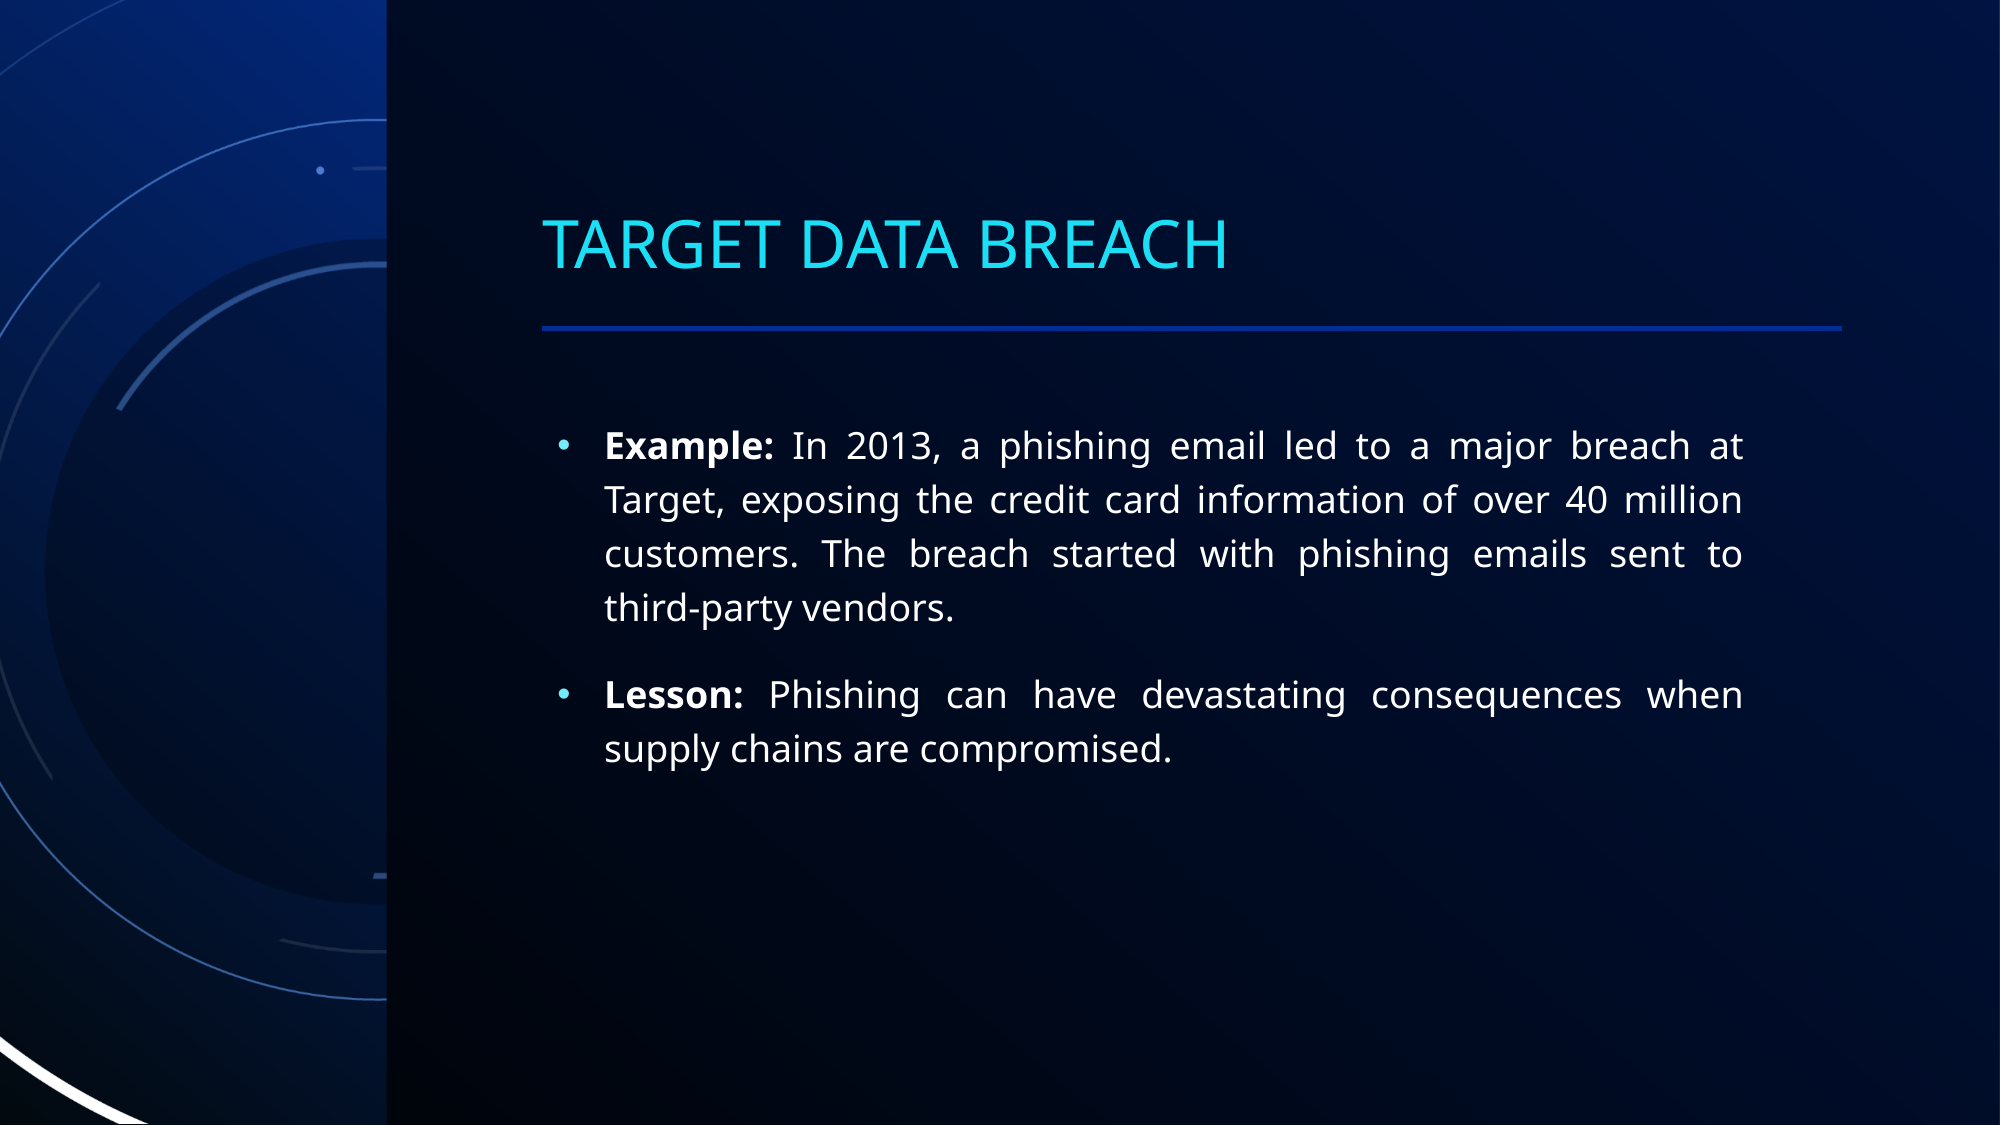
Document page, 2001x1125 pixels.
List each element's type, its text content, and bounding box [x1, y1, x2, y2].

list Example: In 2013, a phishing email led to a major breach at Target, exposing the credit card information of over 40 million customers. The breach started with phishing emails sent to third-party vendors. Lesson: Phishing can have devastating consequences when supply chains are compromised. [542, 405, 1760, 1009]
picture [0, 0, 387, 1124]
title Target Data Breach [542, 18, 1760, 291]
